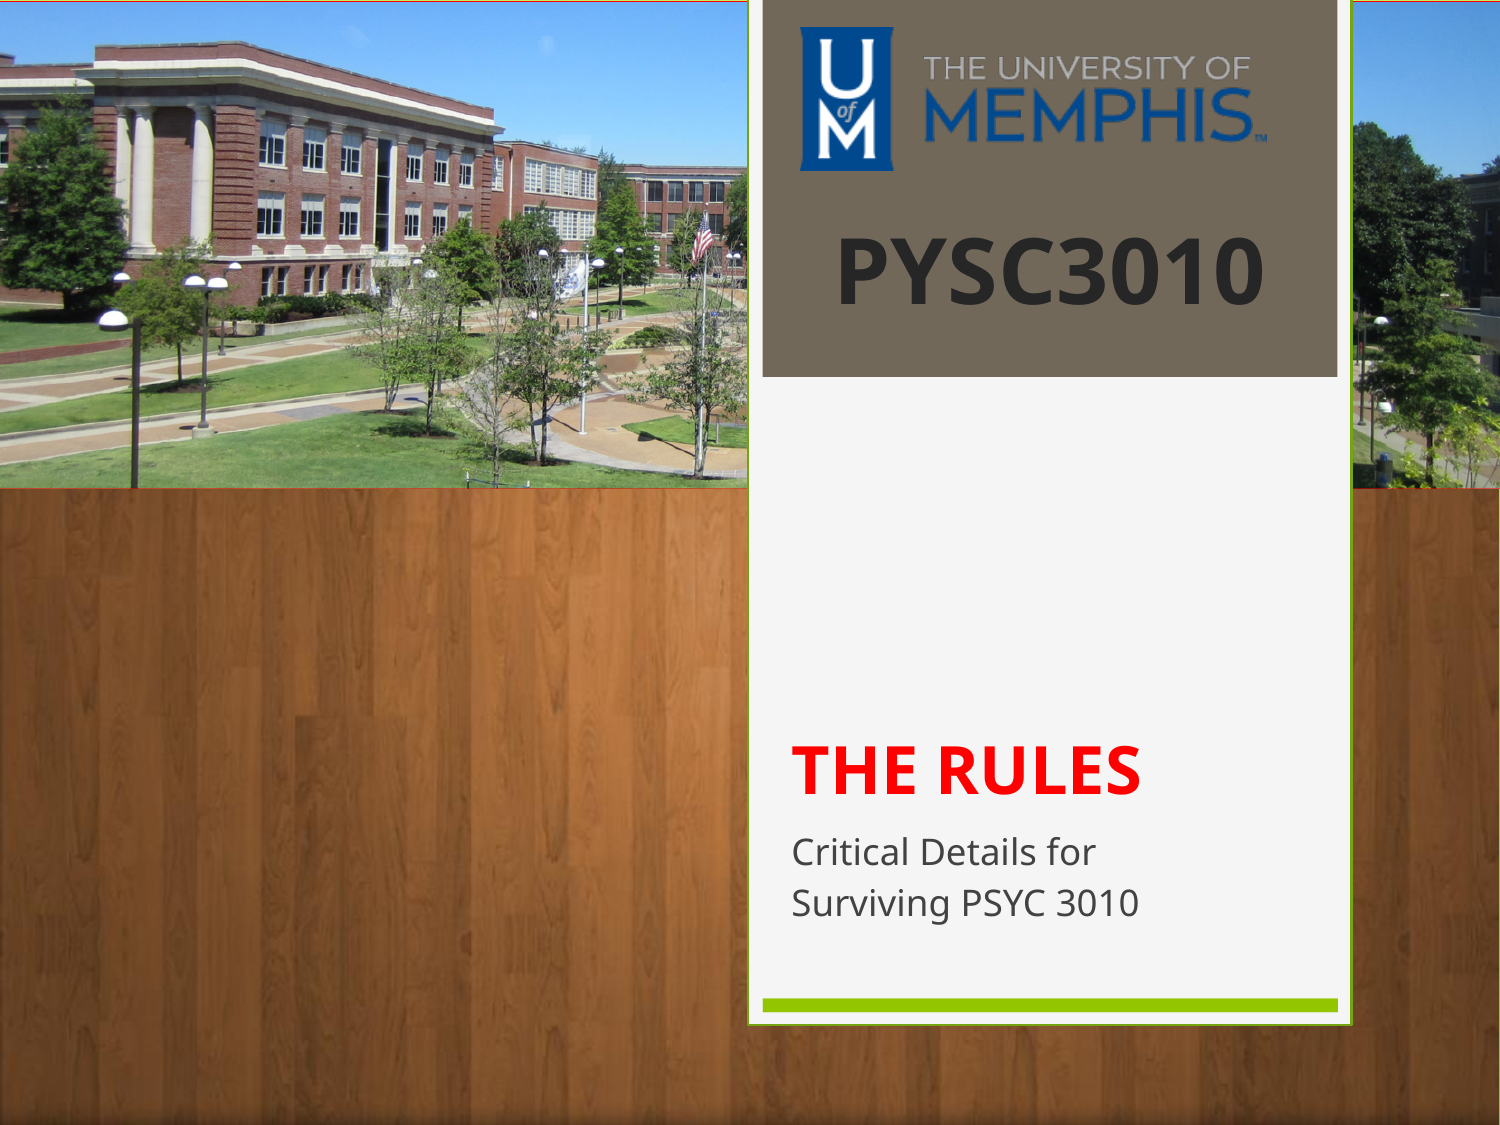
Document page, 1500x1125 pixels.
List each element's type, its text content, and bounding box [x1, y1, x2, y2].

title THE RULES [776, 444, 1320, 816]
subtitle Critical Details for Surviving PSYC 3010 [776, 821, 1320, 933]
picture [0, 1, 1500, 1125]
picture [800, 27, 1267, 171]
